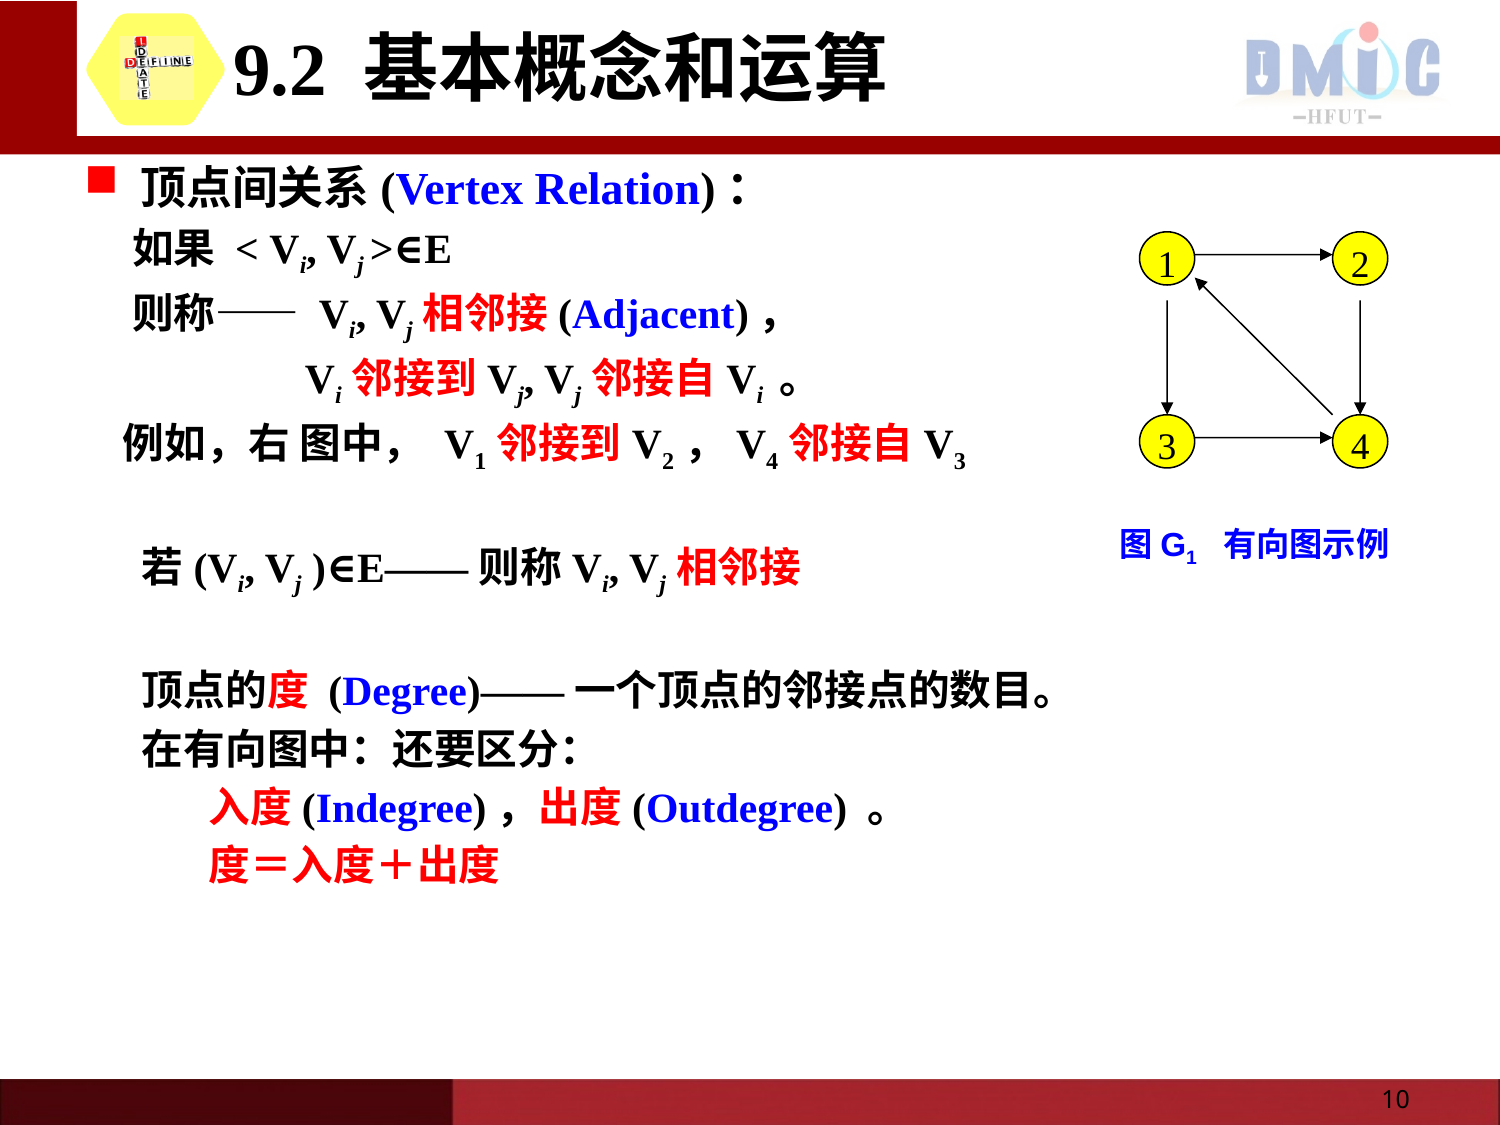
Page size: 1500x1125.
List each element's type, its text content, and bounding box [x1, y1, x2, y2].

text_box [0, 12, 1164, 126]
slide_number 10 [1074, 1081, 1425, 1119]
list 顶点间关系(Vertex Relation)： 如果 < Vi, Vj >∈E 则称—— Vi, Vj相邻接(Adjacent)， Vi邻接到Vj, Vj邻接自Vi 。 例如，右 图中， V1邻接到V2，V4邻接自V3 若(Vi, Vj )∈E——则称Vi, Vj相邻接 顶点的度 (Degree)——一个顶点的邻接点的数目。 在有向图中：还要区分： 入度(Indegree)，出度(Outdegree) 。 度＝入度＋出度 [69, 161, 1420, 930]
text_box [1210, 21, 1472, 132]
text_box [1104, 231, 1447, 572]
picture [0, 1079, 1500, 1125]
